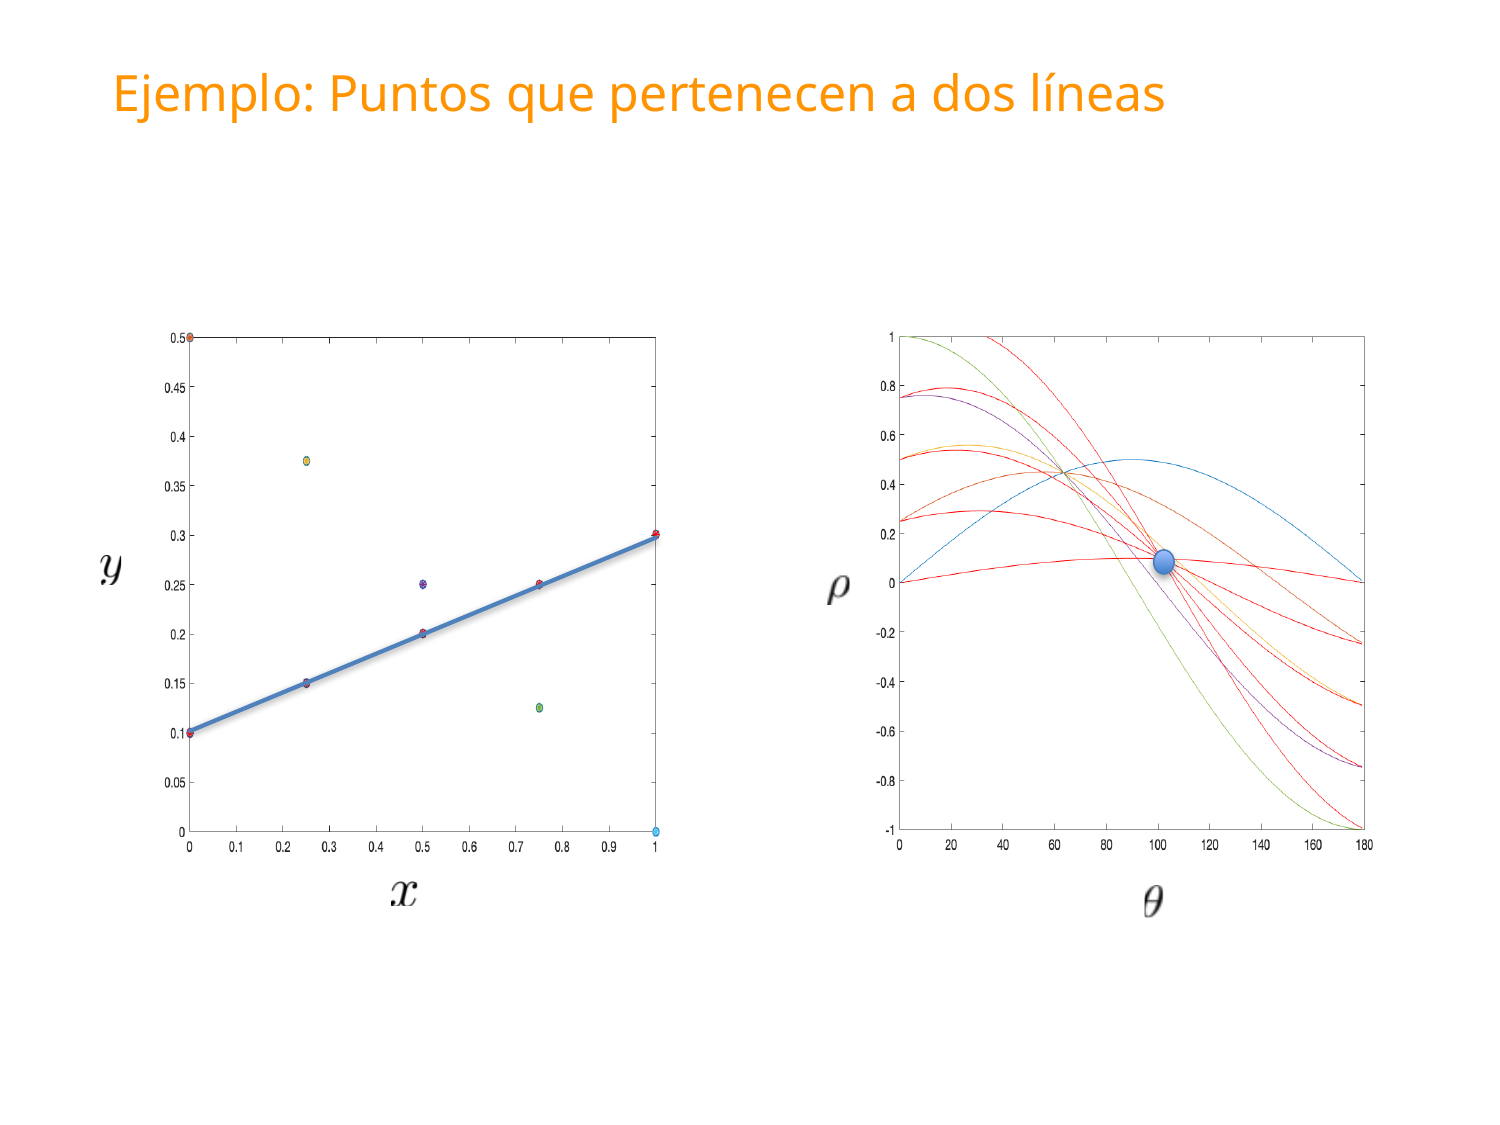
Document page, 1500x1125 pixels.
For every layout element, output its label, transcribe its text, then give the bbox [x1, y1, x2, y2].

text_box Ejemplo: Puntos que pertenecen a dos líneas [97, 53, 1446, 129]
picture [826, 294, 1418, 918]
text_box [188, 536, 658, 732]
picture [100, 294, 709, 906]
